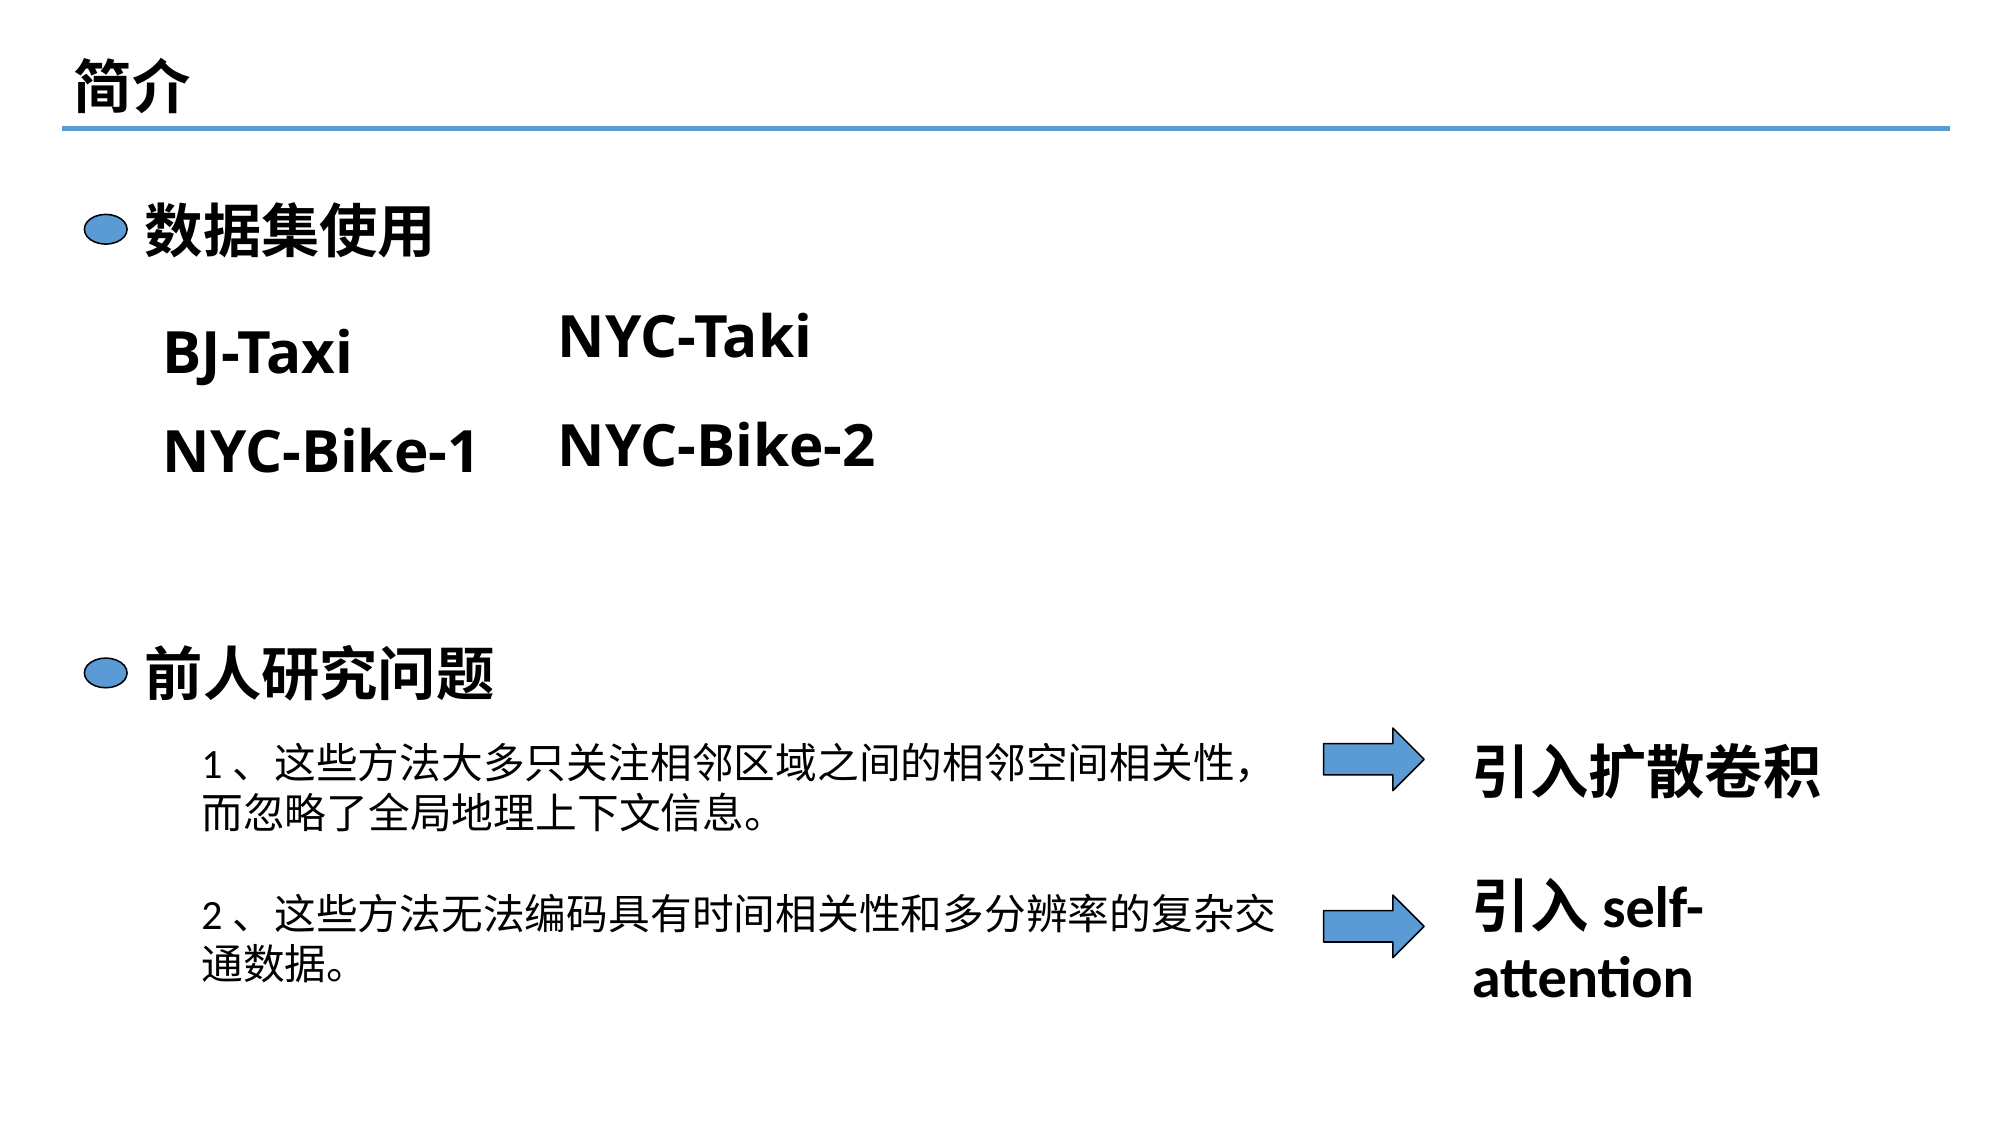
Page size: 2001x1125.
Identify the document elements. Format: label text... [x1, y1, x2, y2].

text_box [84, 214, 128, 245]
text_box [1323, 895, 1425, 958]
text_box NYC-Bike-1 [147, 407, 1000, 492]
text_box 数据集使用 [130, 186, 983, 272]
text_box 简介 [59, 42, 593, 128]
text_box 1、这些方法大多只关注相邻区域之间的相邻空间相关性，而忽略了全局地理上下文信息。 [186, 729, 1309, 845]
text_box NYC-Taki [543, 292, 1396, 377]
text_box NYC-Bike-2 [543, 400, 989, 486]
text_box BJ-Taxi [147, 307, 1000, 393]
text_box 引入扩散卷积 [1457, 727, 1870, 813]
text_box [84, 658, 128, 688]
text_box [1323, 727, 1425, 791]
text_box 引入self-attention [1457, 862, 1794, 1017]
text_box 前人研究问题 [130, 630, 983, 715]
text_box 2、这些方法无法编码具有时间相关性和多分辨率的复杂交通数据。 [186, 880, 1309, 996]
